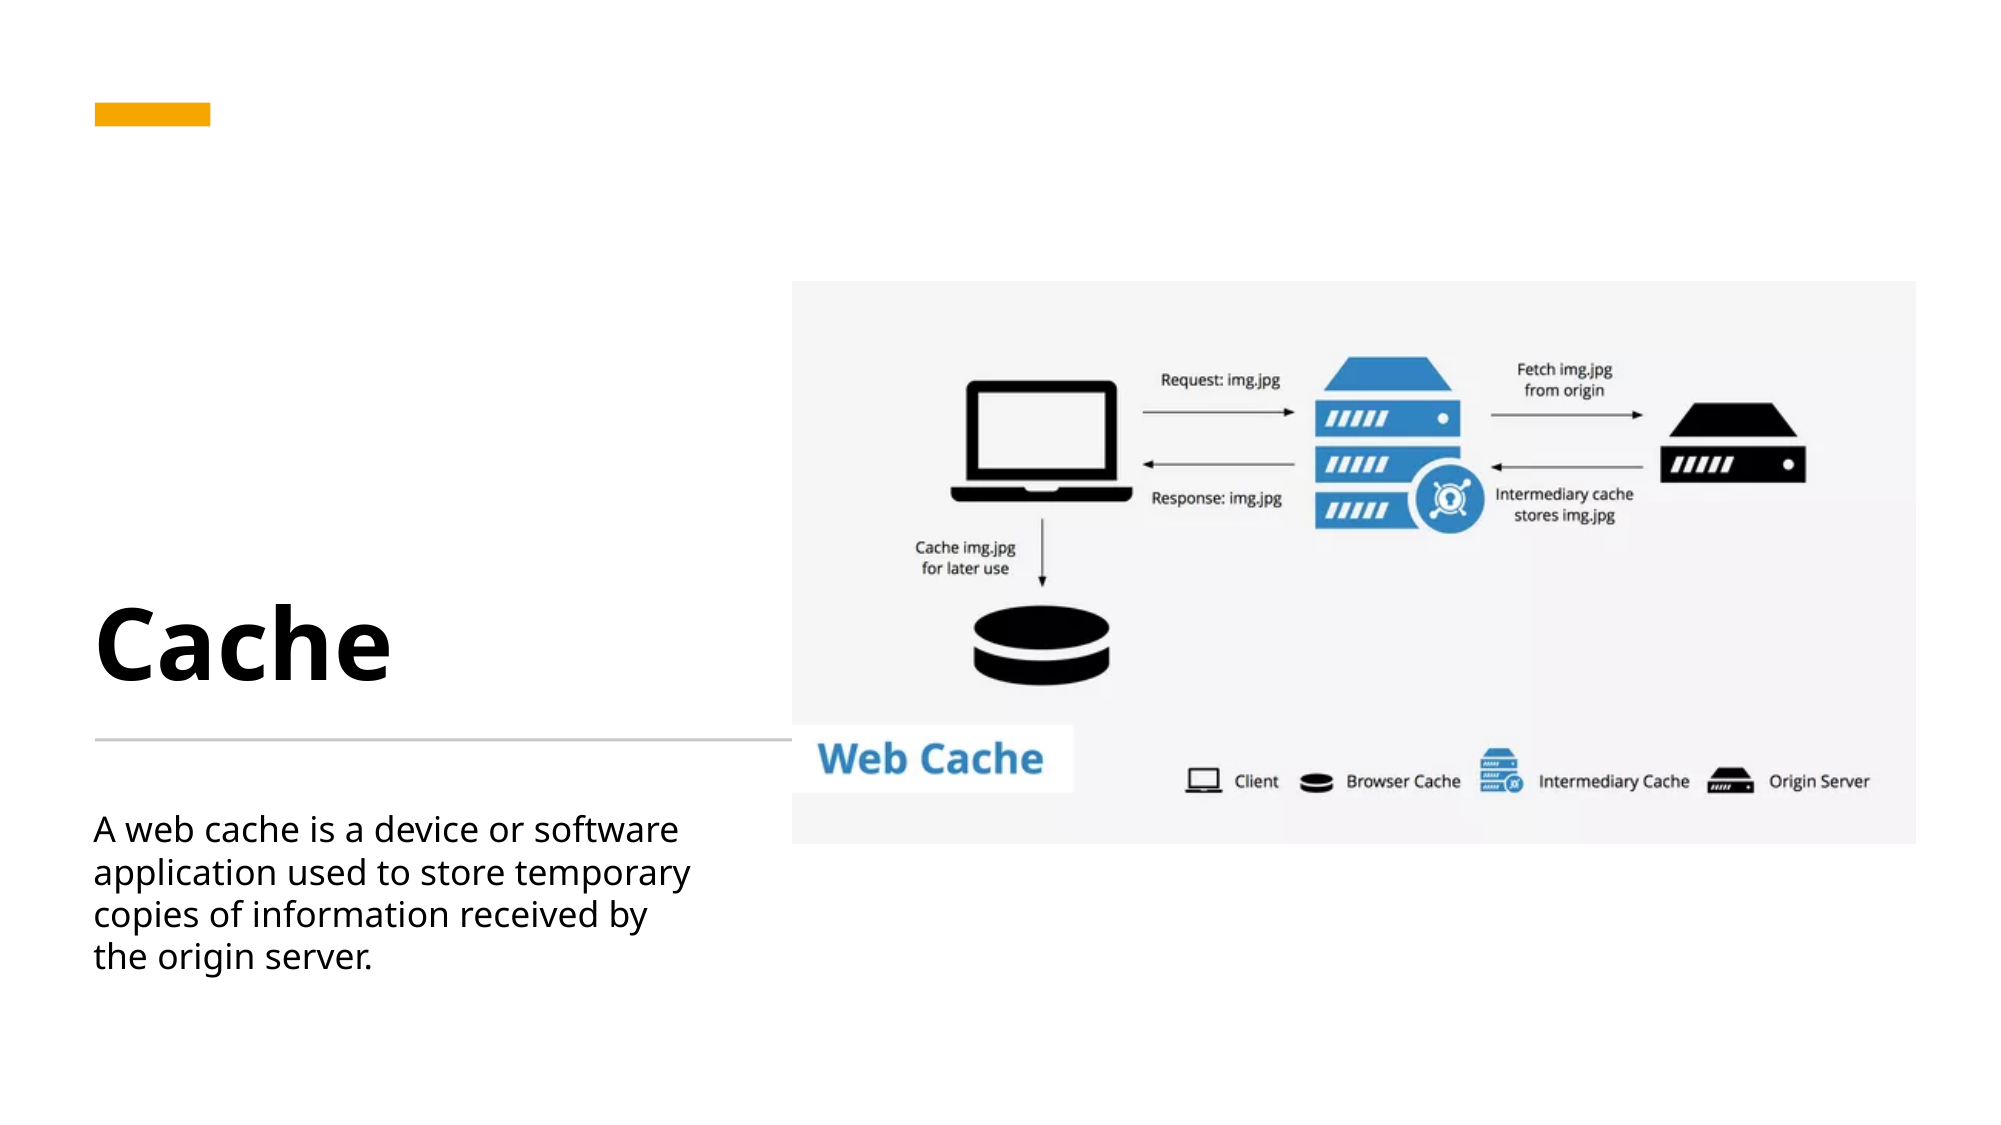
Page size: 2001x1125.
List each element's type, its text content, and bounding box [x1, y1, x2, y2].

subtitle A web cache is a device or software application used to store temporary copies of information received by the origin server. [78, 799, 724, 998]
title Cache [78, 184, 739, 710]
picture [792, 281, 1916, 844]
